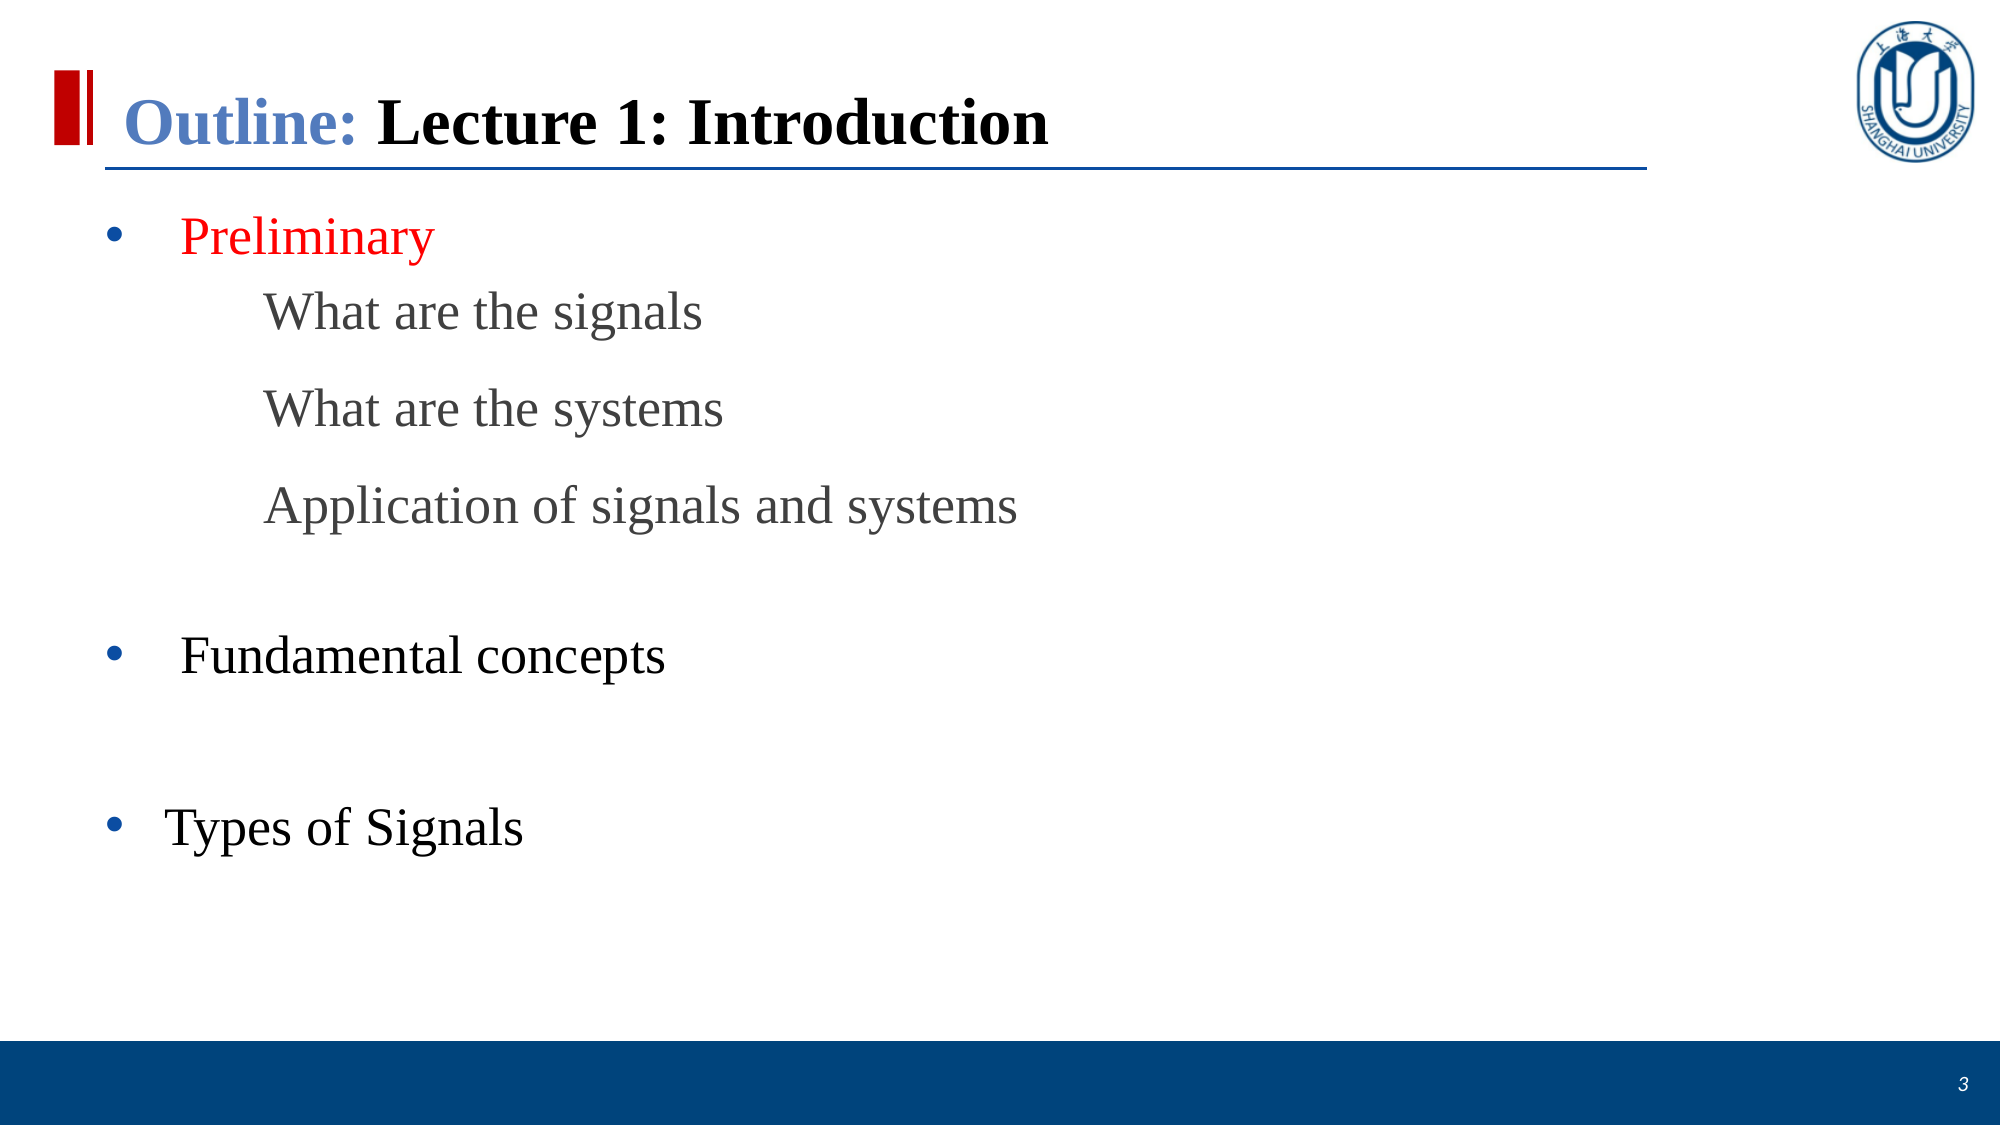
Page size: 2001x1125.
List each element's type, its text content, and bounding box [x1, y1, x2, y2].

slide_number 3 [1768, 1052, 1984, 1113]
picture [1855, 21, 1978, 163]
title Outline: Lecture 1: Introduction [108, 37, 1648, 167]
list Preliminary What are the signals What are the systems Application of signals and systems Fundamental concepts Types of Signals [104, 200, 1781, 984]
